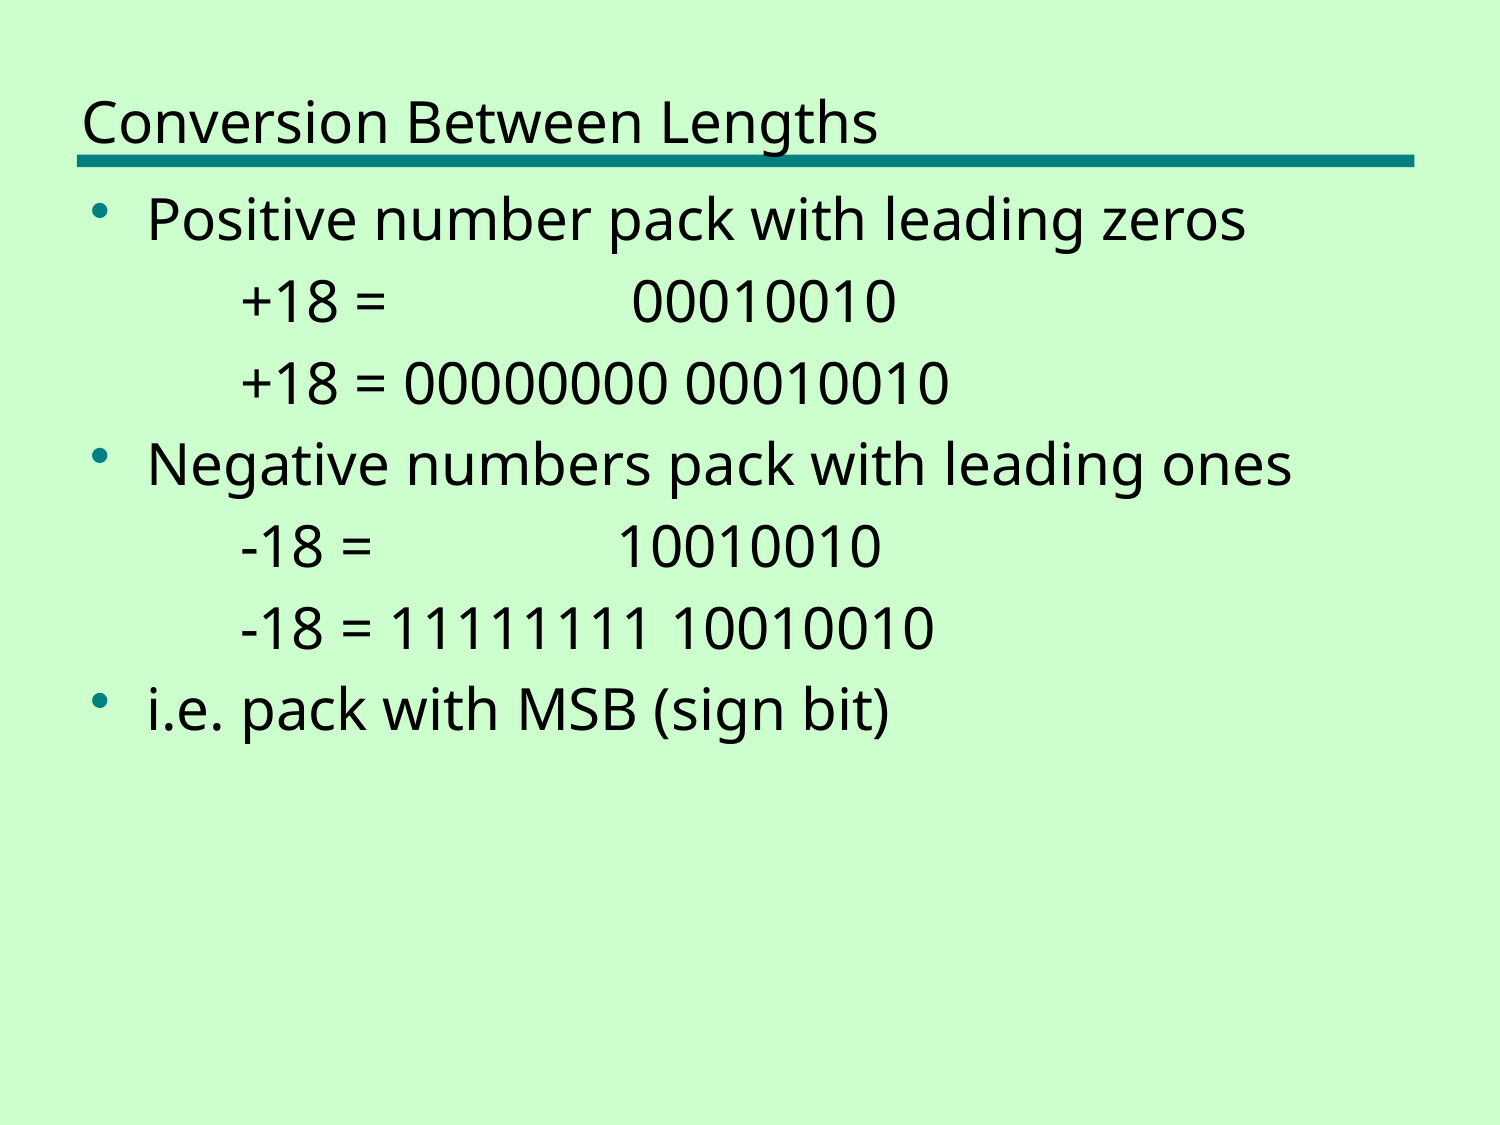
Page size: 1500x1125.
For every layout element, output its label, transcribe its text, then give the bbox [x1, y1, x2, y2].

title Conversion Between Lengths [66, 24, 1413, 163]
list Positive number pack with leading zeros +18 = 00010010 +18 = 00000000 00010010 Negative numbers pack with leading ones -18 = 10010010 -18 = 11111111 10010010 i.e. pack with MSB (sign bit) [75, 174, 1417, 1100]
